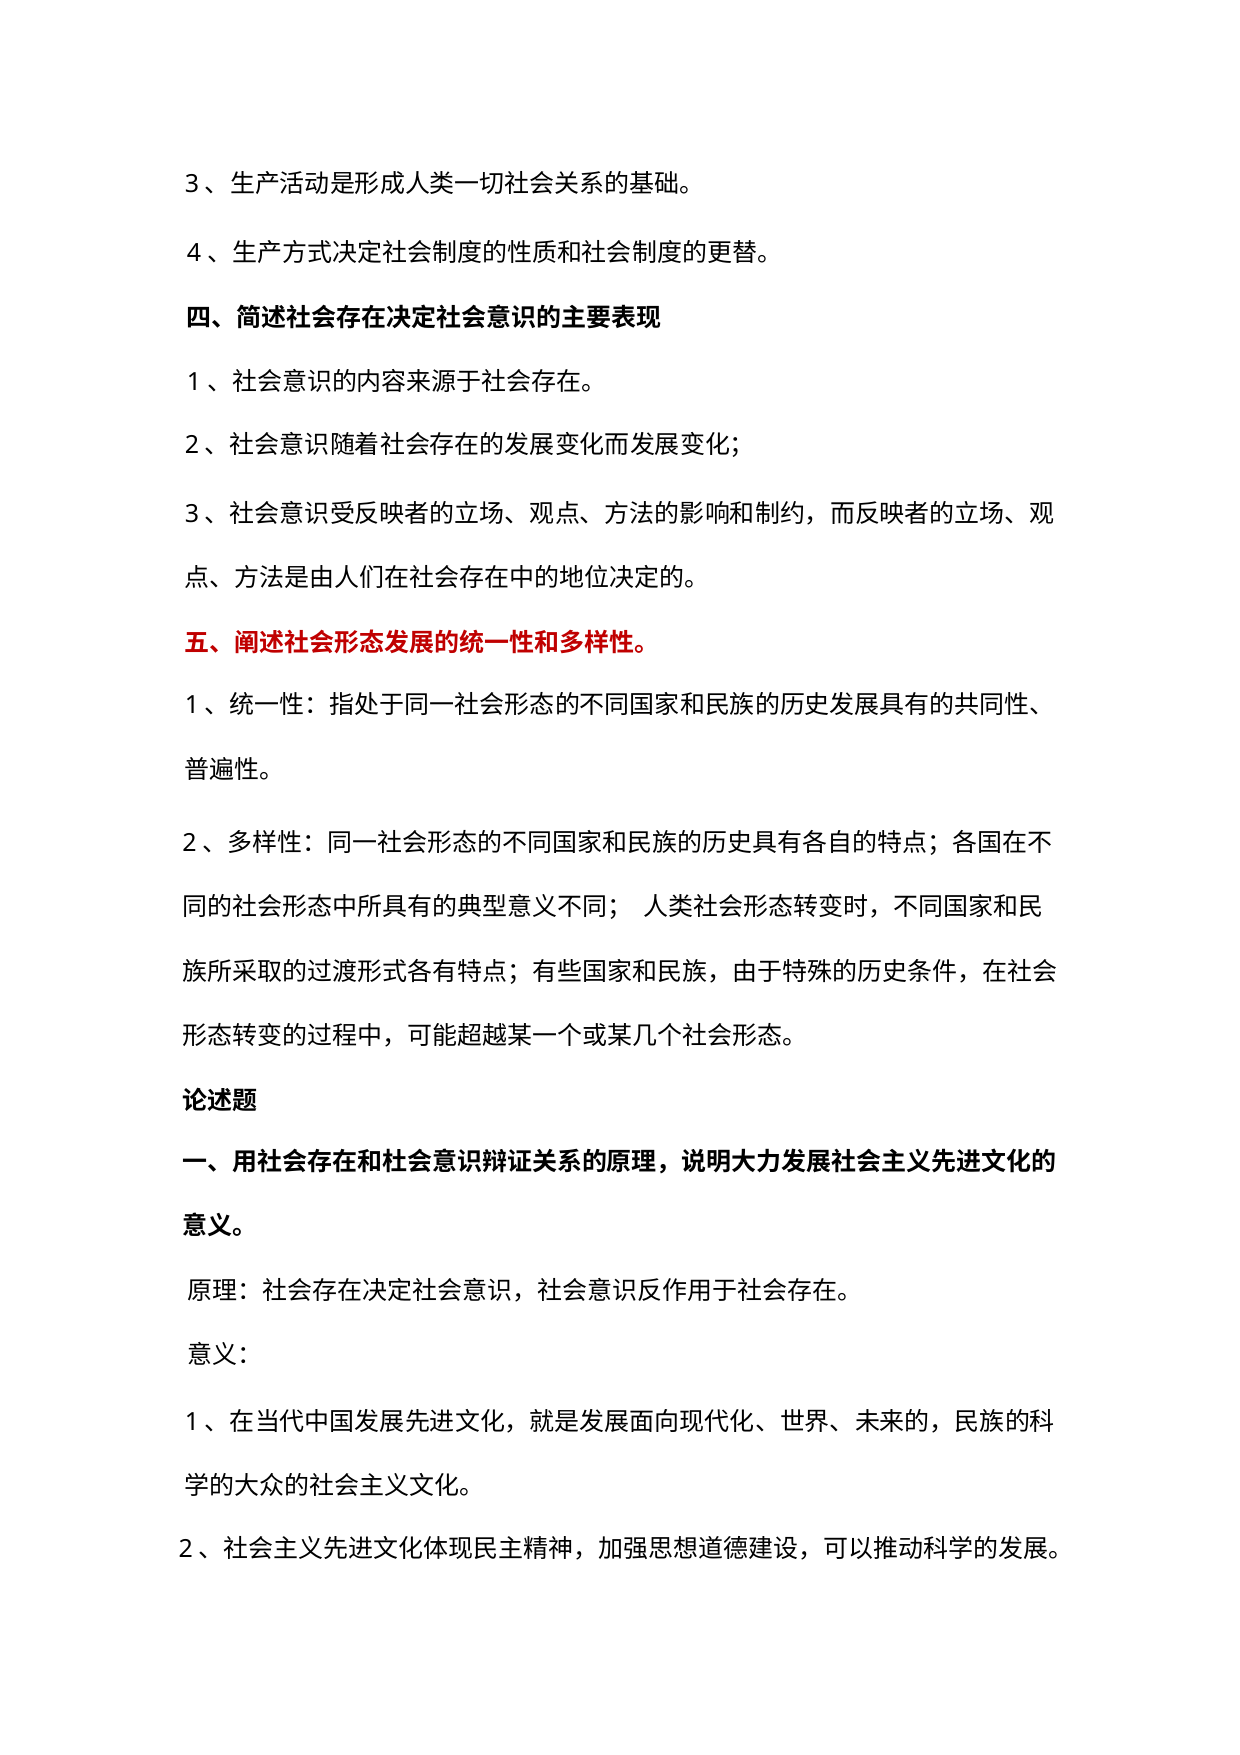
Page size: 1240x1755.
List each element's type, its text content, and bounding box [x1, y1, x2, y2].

text_box 1、统一性：指处于同一社会形态的不同国家和民族的历史发展具有的共同性、 普遍性。 [184, 687, 1055, 791]
text_box 2、社会主义先进文化体现民主精神，加强思想道德建设，可以推动科学的发展。 [178, 1531, 1074, 1570]
text_box 1、在当代中国发展先进文化，就是发展面向现代化、世界、未来的，民族的科 学的大众的社会主义文化。 [184, 1404, 1055, 1508]
text_box 3、社会意识受反映者的立场、观点、方法的影响和制约，而反映者的立场、观 点、方法是由人们在社会存在中的地位决定的。 五、阐述社会形态发展的统一性和多样性。 [184, 495, 1055, 664]
text_box 2、多样性：同一社会形态的不同国家和民族的历史具有各自的特点；各国在不 同的社会形态中所具有的典型意义不同； 人类社会形态转变时，不同国家和民 族所采取的过渡形式各有特点；有些国家和民族，由于特殊的历史条件，在社会 形态转变的过程中，可能超越某一个或某几个社会形态。 论述题 [182, 824, 1058, 1122]
text_box 4、生产方式决定社会制度的性质和社会制度的更替。 四、简述社会存在决定社会意识的主要表现 1、社会意识的内容来源于社会存在。 [186, 235, 782, 404]
text_box 2、社会意识随着社会存在的发展变化而发展变化； [184, 427, 755, 466]
text_box 一、用社会存在和杜会意识辩证关系的原理，说明大力发展社会主义先进文化的 意义。 [182, 1143, 1058, 1247]
text_box 原理：社会存在决定社会意识，社会意识反作用于社会存在。 意义： [187, 1272, 863, 1377]
text_box 3、生产活动是形成人类一切社会关系的基础。 [184, 166, 705, 206]
